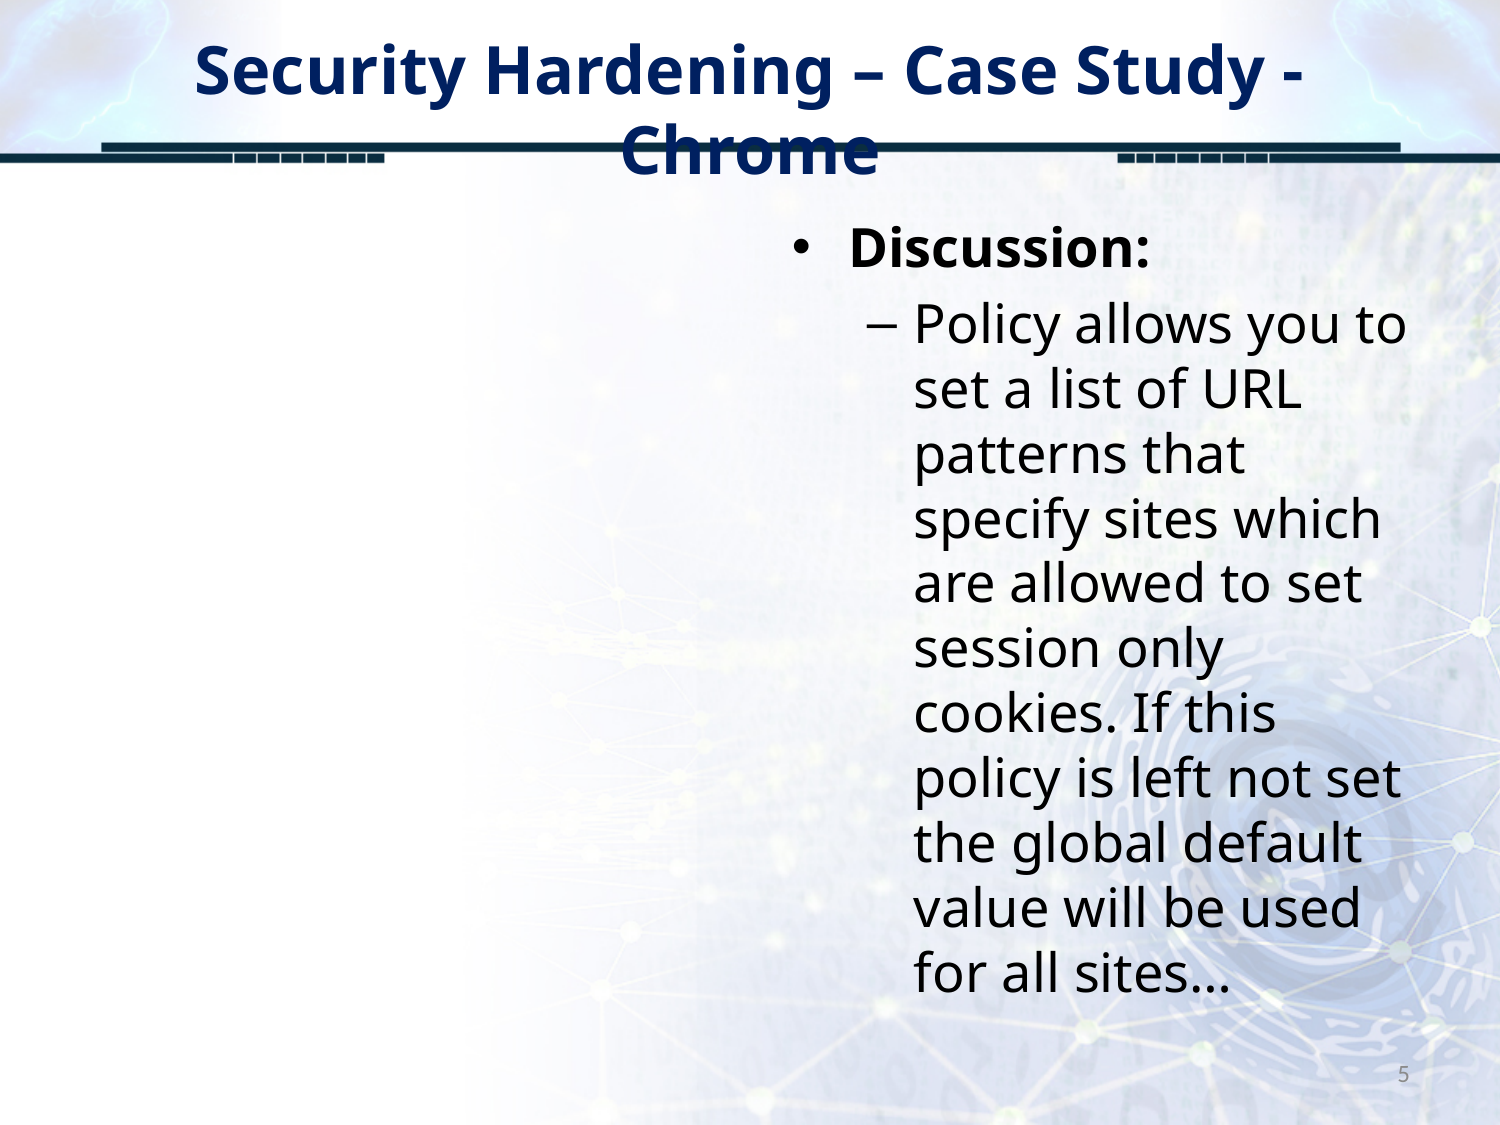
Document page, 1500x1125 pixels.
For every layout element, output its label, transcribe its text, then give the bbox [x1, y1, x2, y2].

slide_number 5 [1074, 1042, 1425, 1103]
picture [0, 0, 1500, 1125]
title Security Hardening – Case Study - Chrome [75, 34, 1425, 182]
list Discussion: Policy allows you to set a list of URL patterns that specify sites which are allowed to set session only cookies. If this policy is left not set the global default value will be used for all sites… [776, 205, 1432, 1023]
